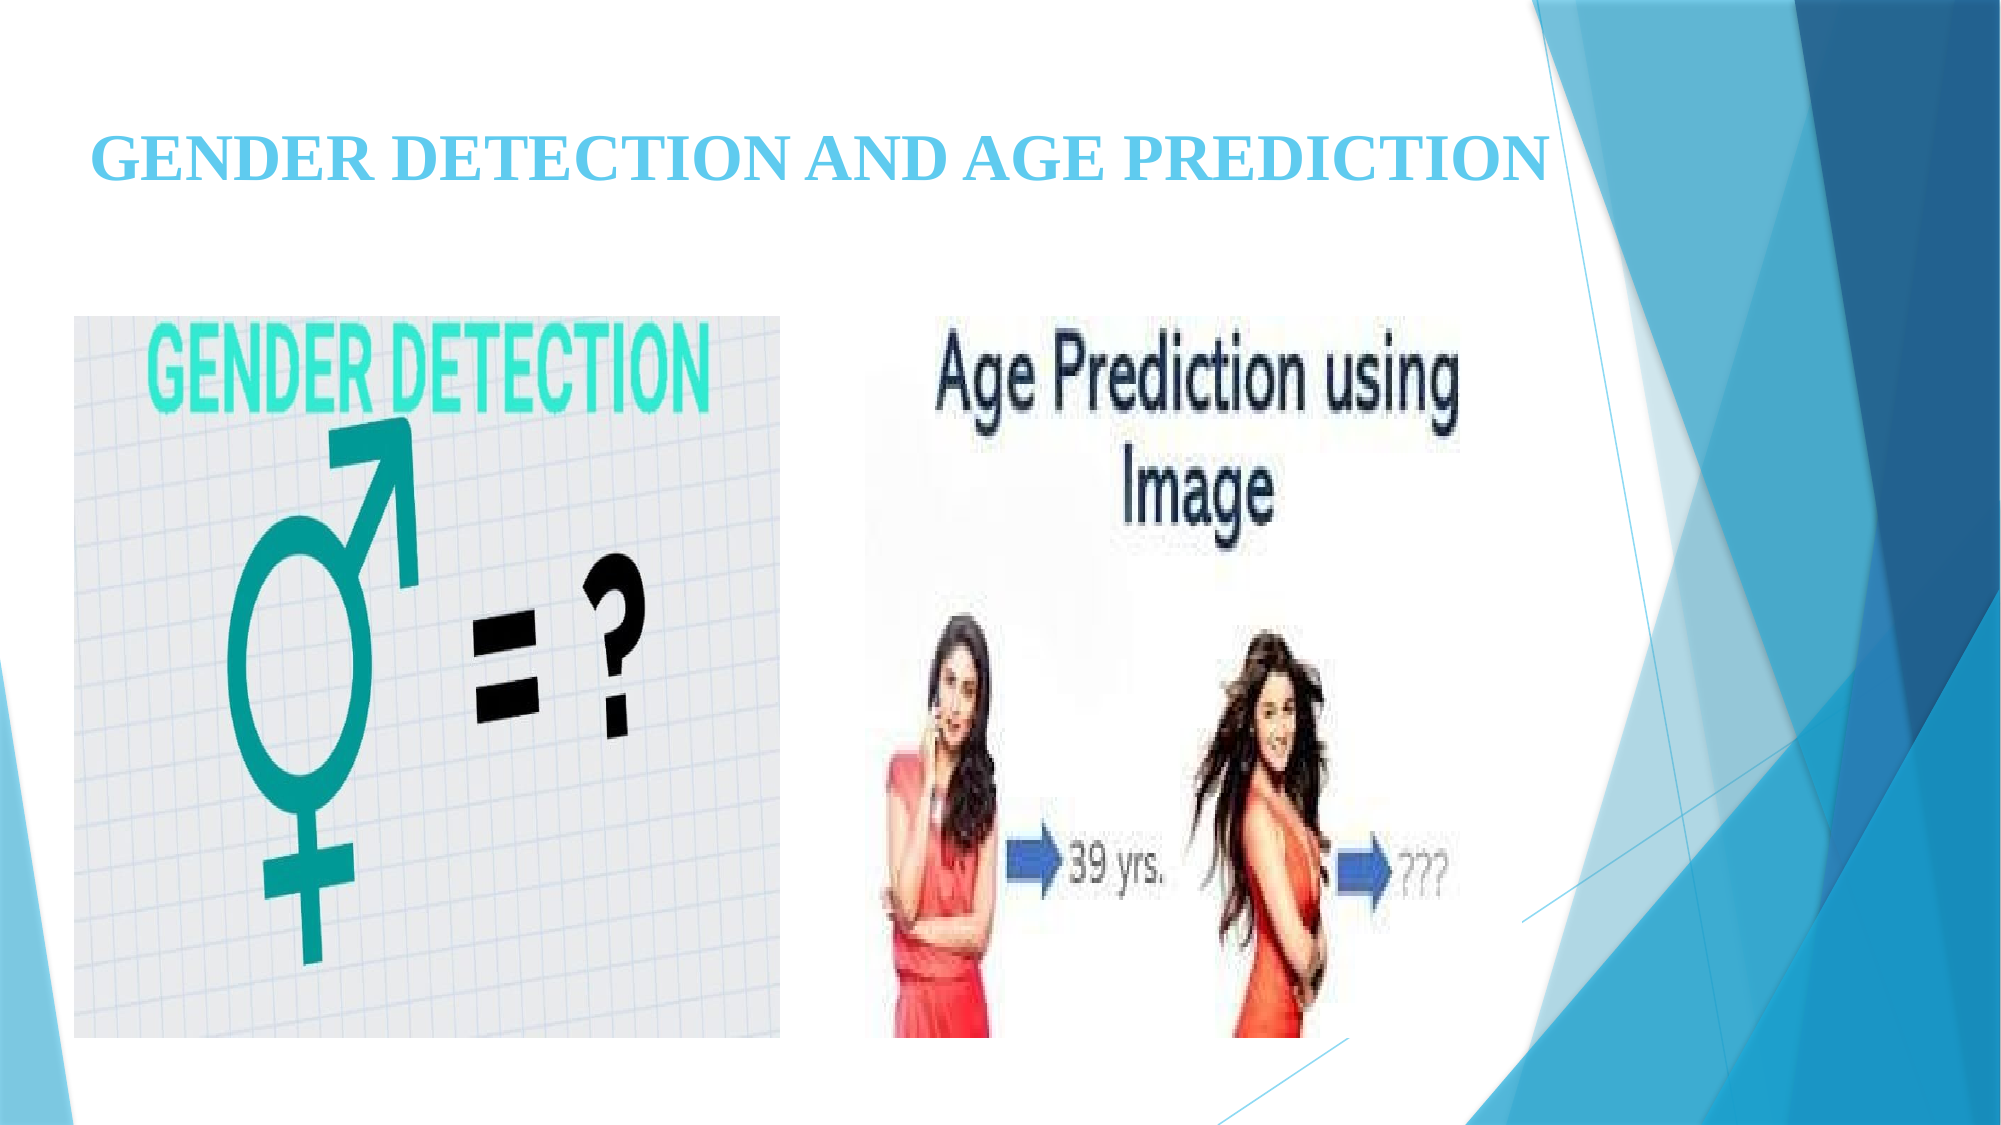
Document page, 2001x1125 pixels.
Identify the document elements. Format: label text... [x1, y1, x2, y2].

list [73, 316, 780, 1039]
title GENDER DETECTION AND AGE PREDICTION [74, 106, 1595, 256]
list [865, 316, 1522, 1039]
